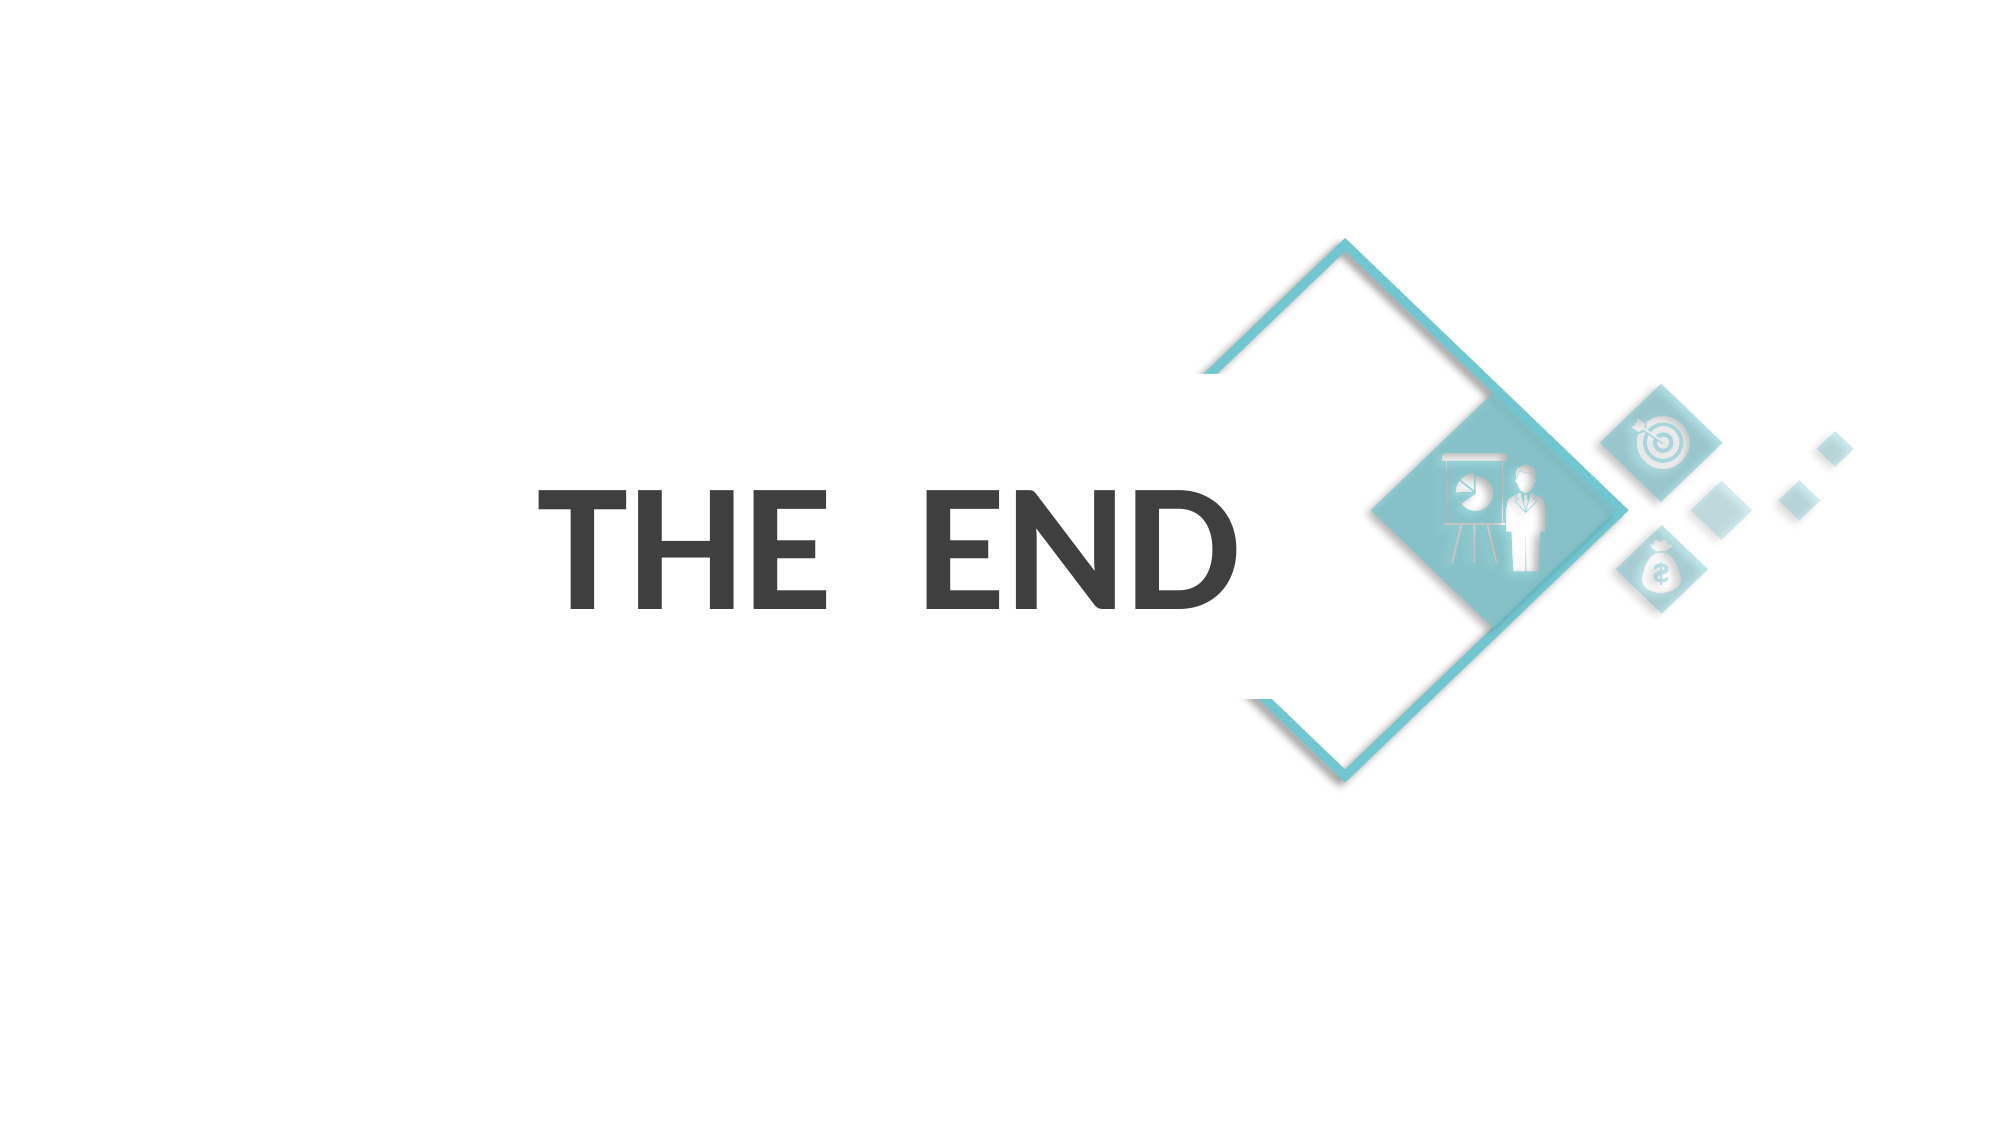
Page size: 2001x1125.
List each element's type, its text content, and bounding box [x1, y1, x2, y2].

text_box [1689, 479, 1754, 542]
text_box [1614, 523, 1710, 616]
text_box [1776, 478, 1822, 522]
text_box THE END [504, 373, 1276, 700]
text_box [1815, 429, 1856, 469]
text_box [1209, 243, 1624, 778]
text_box [1369, 390, 1619, 630]
text_box [1598, 382, 1725, 504]
